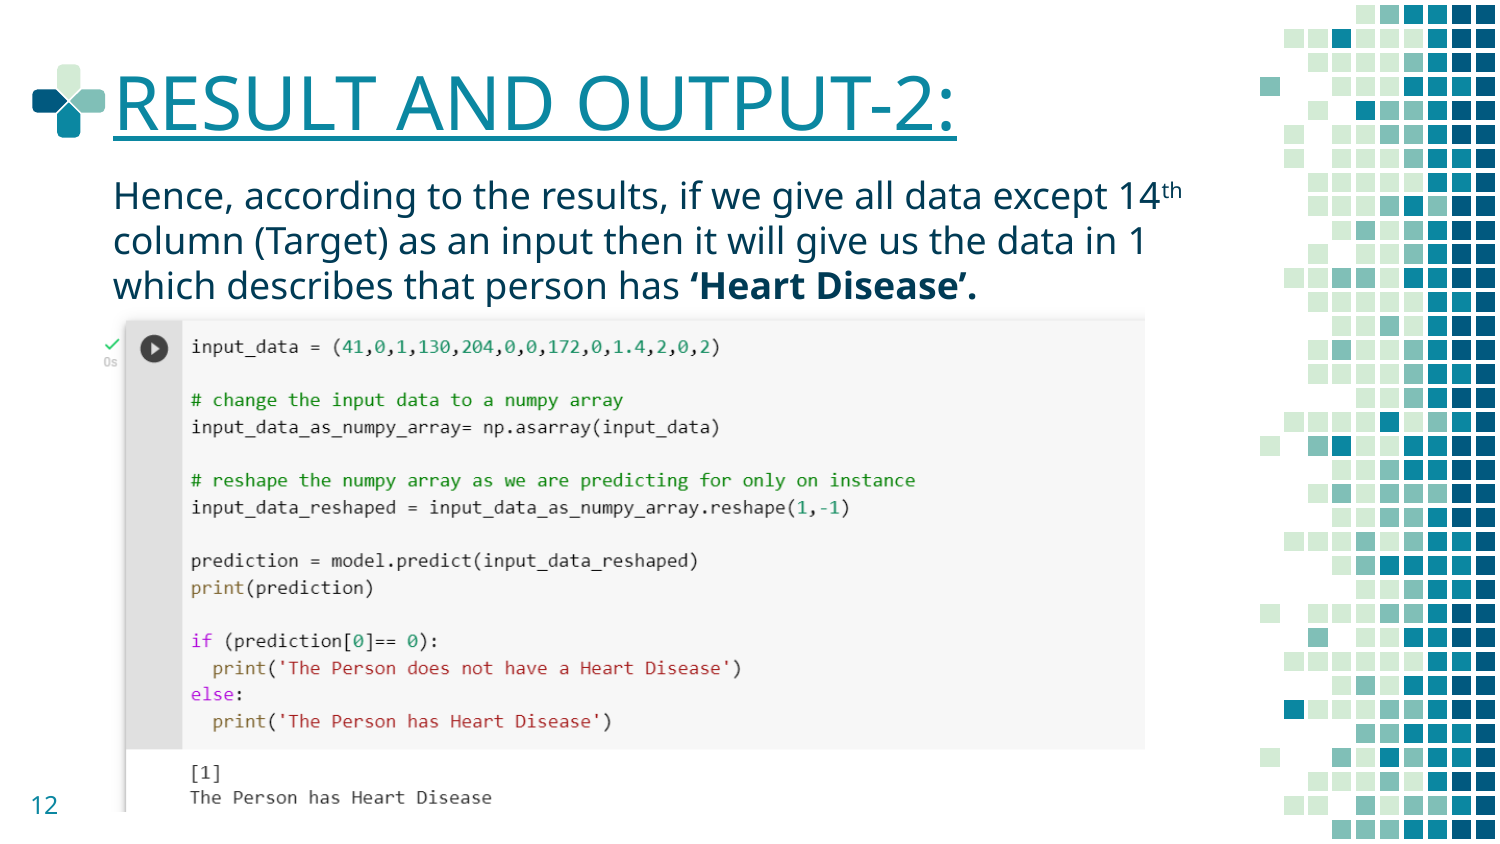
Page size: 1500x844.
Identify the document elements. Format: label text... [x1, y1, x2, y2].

slide_number 12 [15, 774, 105, 839]
title RESULT AND OUTPUT-2: [98, 19, 1208, 161]
picture [97, 306, 1146, 812]
text_box Hence, according to the results, if we give all data except 14th column (Target) as an input then it will give us the data in 1 which describes that person has ‘Heart Disease’. [98, 165, 1222, 315]
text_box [32, 64, 106, 138]
